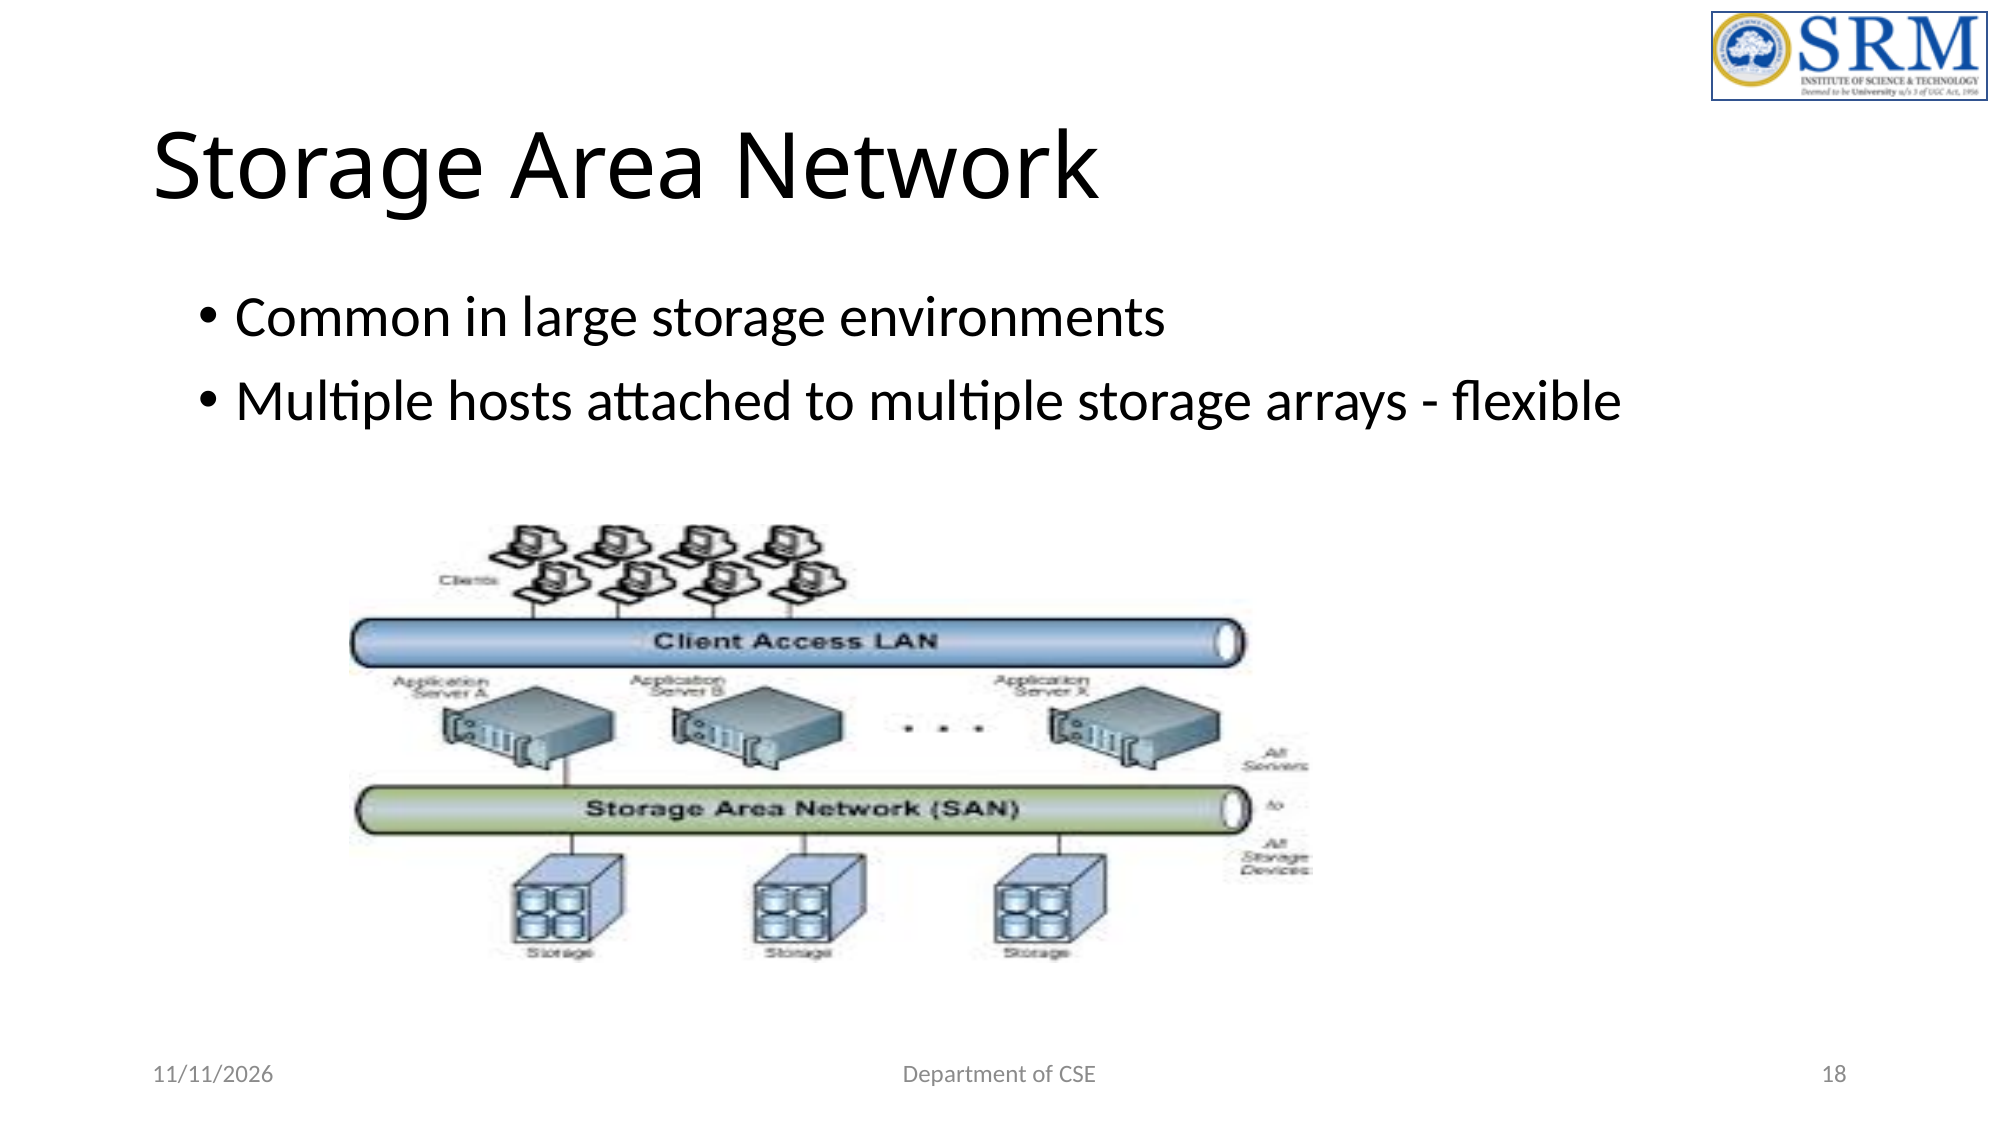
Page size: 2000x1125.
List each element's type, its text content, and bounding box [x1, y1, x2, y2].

footer Department of CSE [662, 1042, 1338, 1103]
slide_number 18 [1412, 1042, 1862, 1103]
title Storage Area Network [137, 59, 1862, 278]
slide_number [137, 1042, 588, 1103]
picture [349, 524, 1313, 963]
list Common in large storage environments Multiple hosts attached to multiple storage arrays - flexible [183, 279, 1875, 1013]
picture [1713, 13, 1986, 99]
